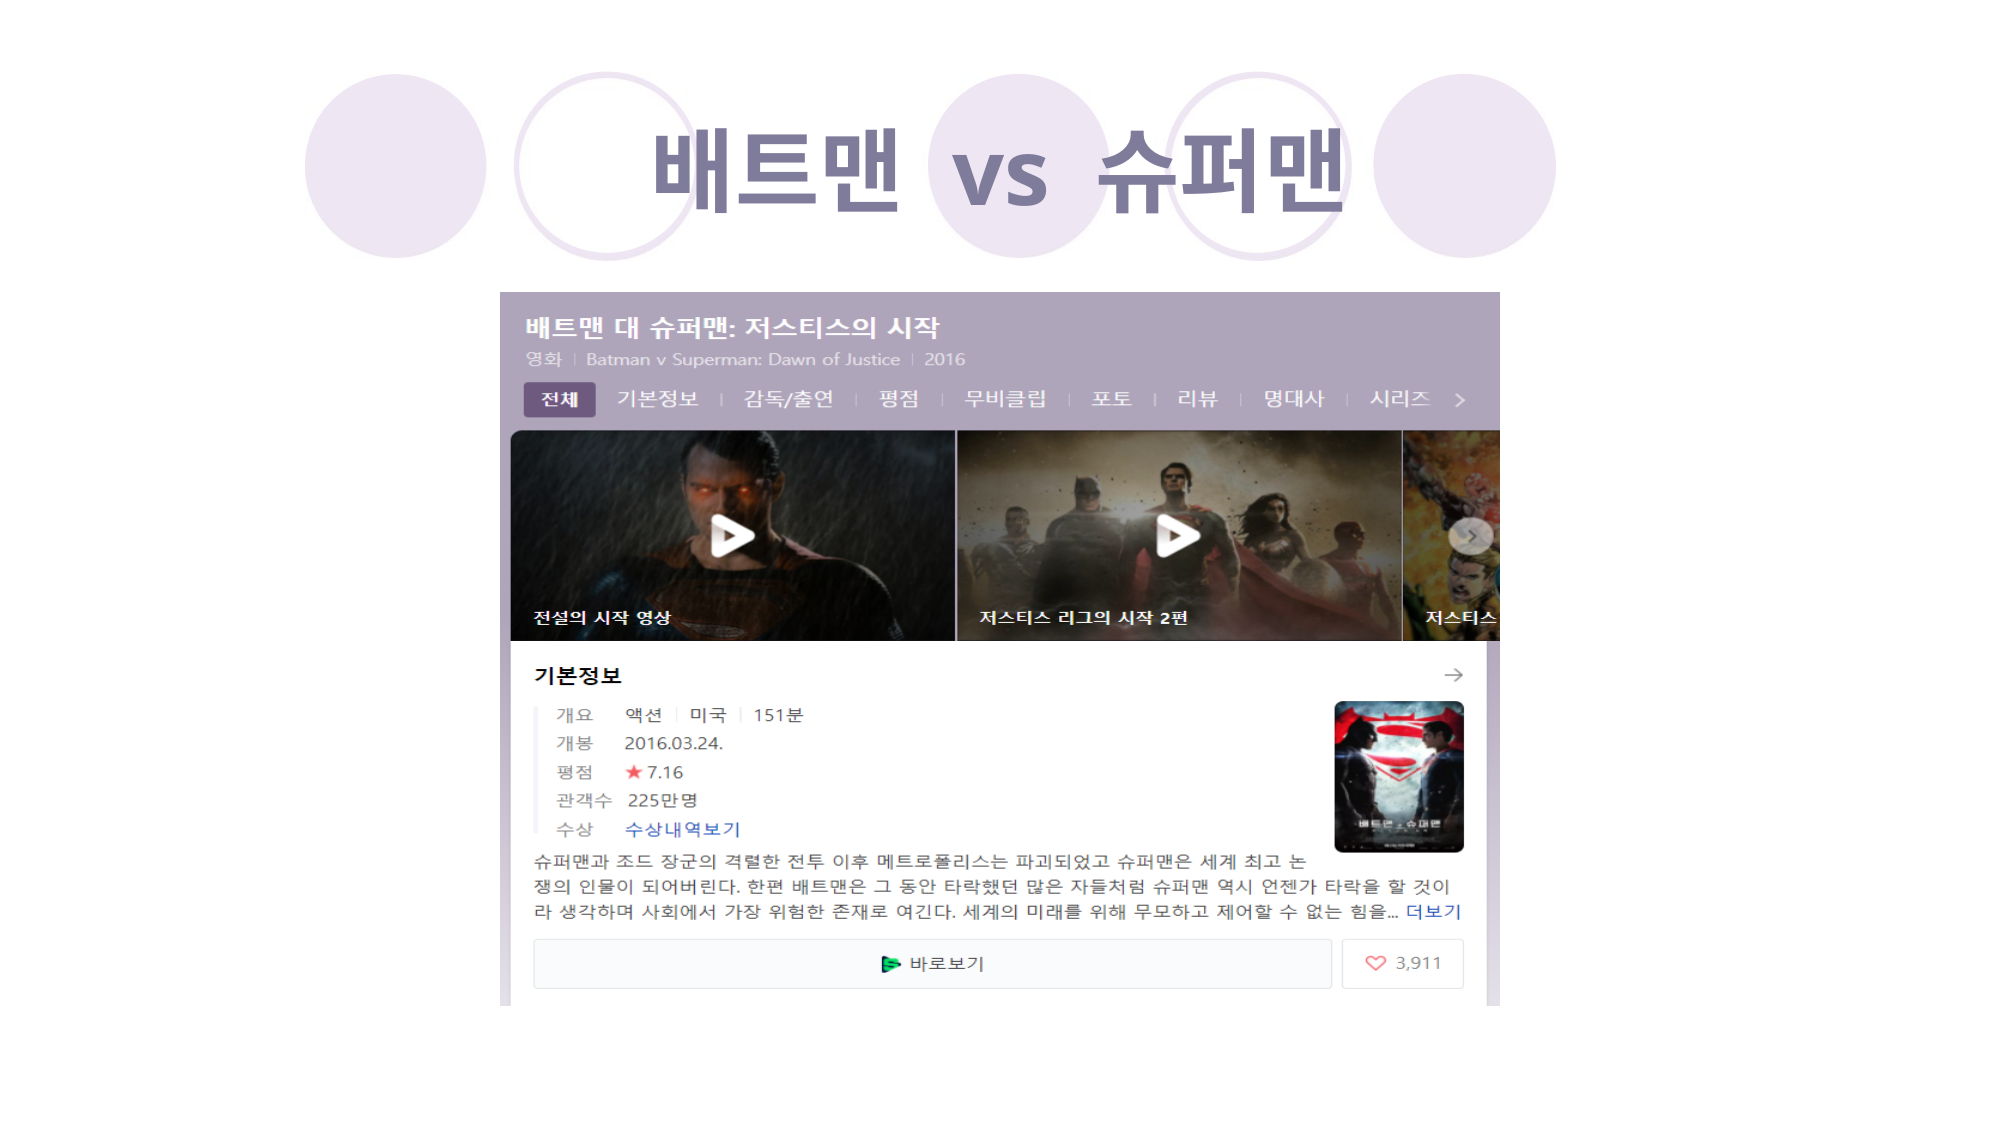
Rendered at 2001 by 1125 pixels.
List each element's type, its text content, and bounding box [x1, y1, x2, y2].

title 배트맨 vs 슈퍼맨 [137, 59, 1863, 278]
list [499, 291, 1500, 1007]
